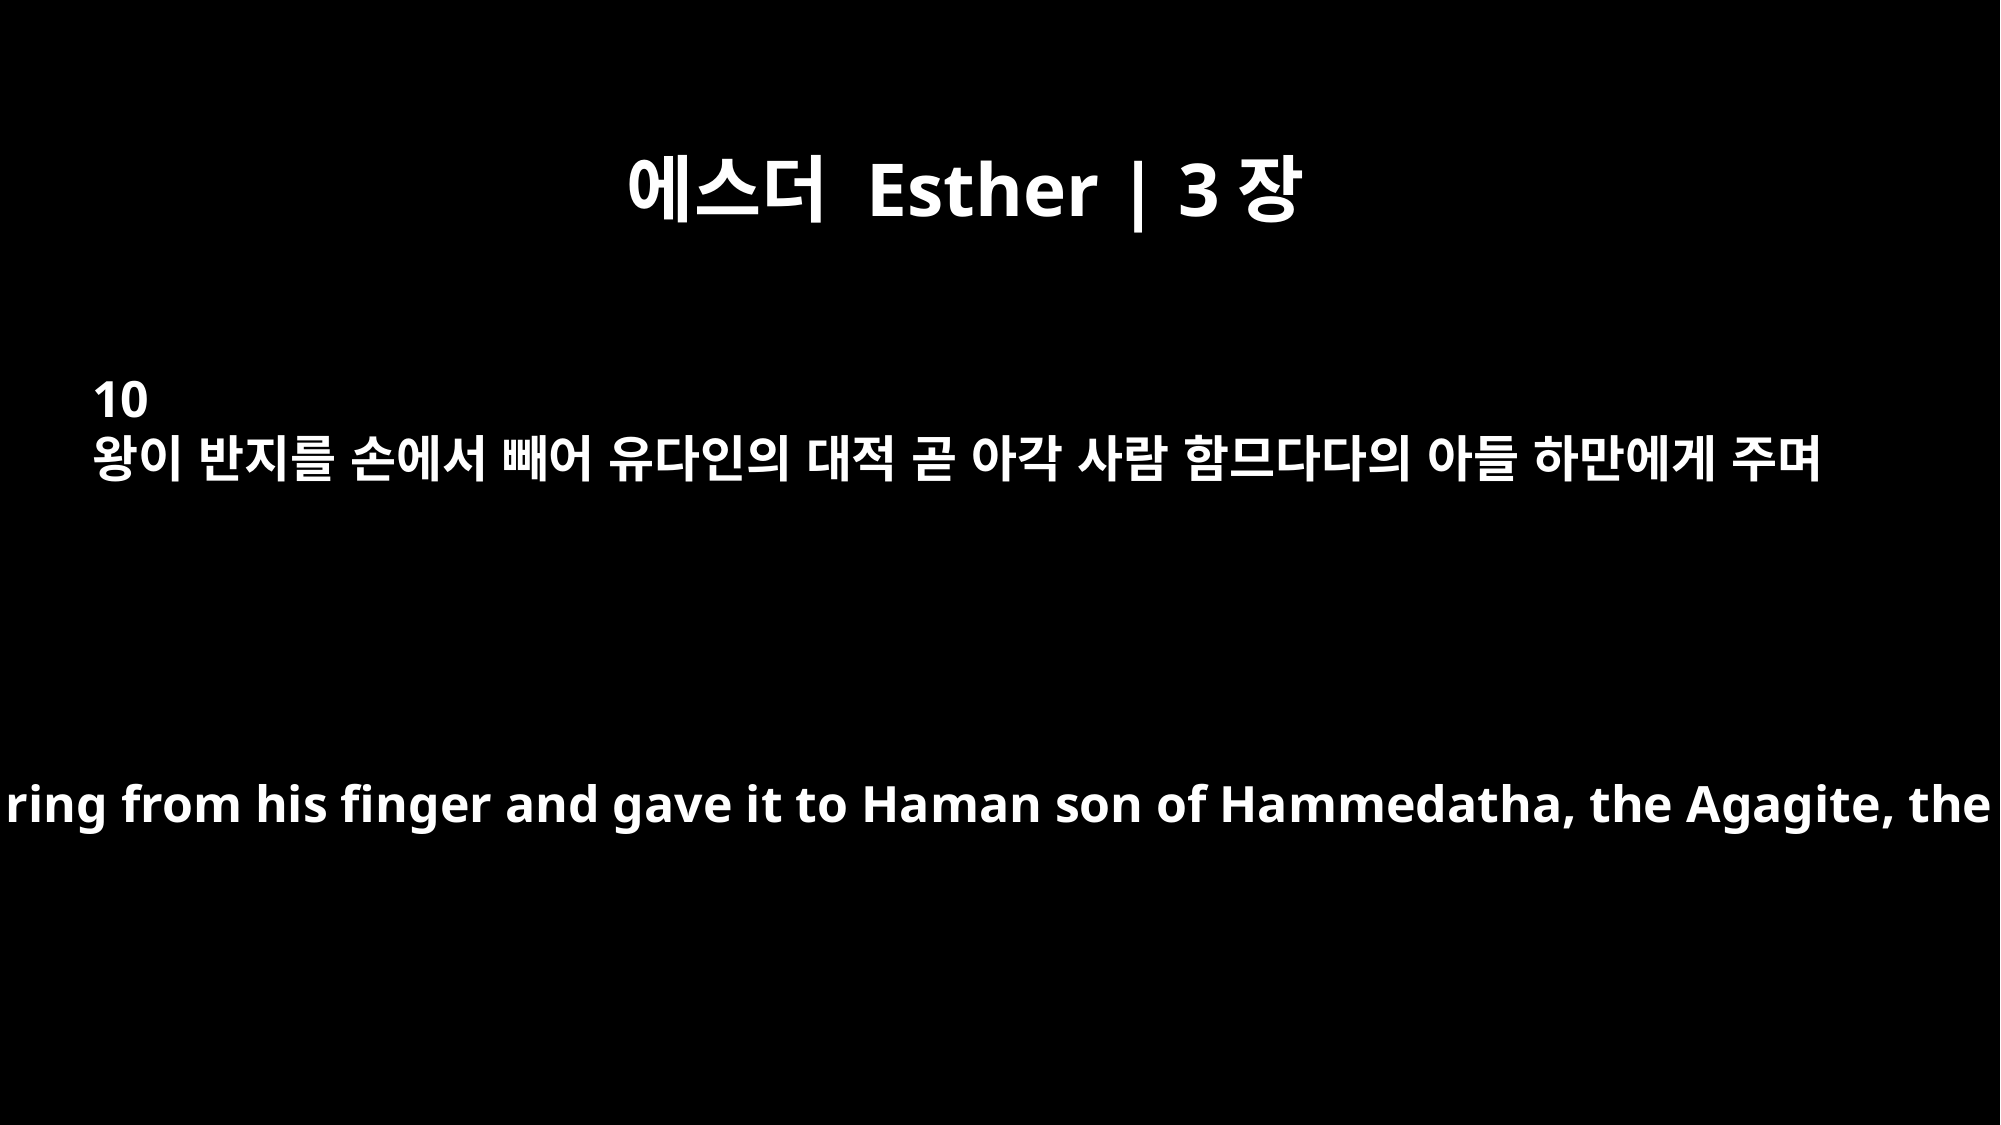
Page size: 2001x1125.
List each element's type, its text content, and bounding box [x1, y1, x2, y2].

text_box 10 왕이 반지를 손에서 빼어 유다인의 대적 곧 아각 사람 함므다다의 아들 하만에게 주며 [77, 359, 1840, 495]
text_box 에스더 Esther | 3장 [612, 136, 1320, 239]
text_box So the king took his signet ring from his finger and gave it to Haman son of Hammedatha, the Agagite, the enemy of the Jews. [0, 764, 2000, 840]
